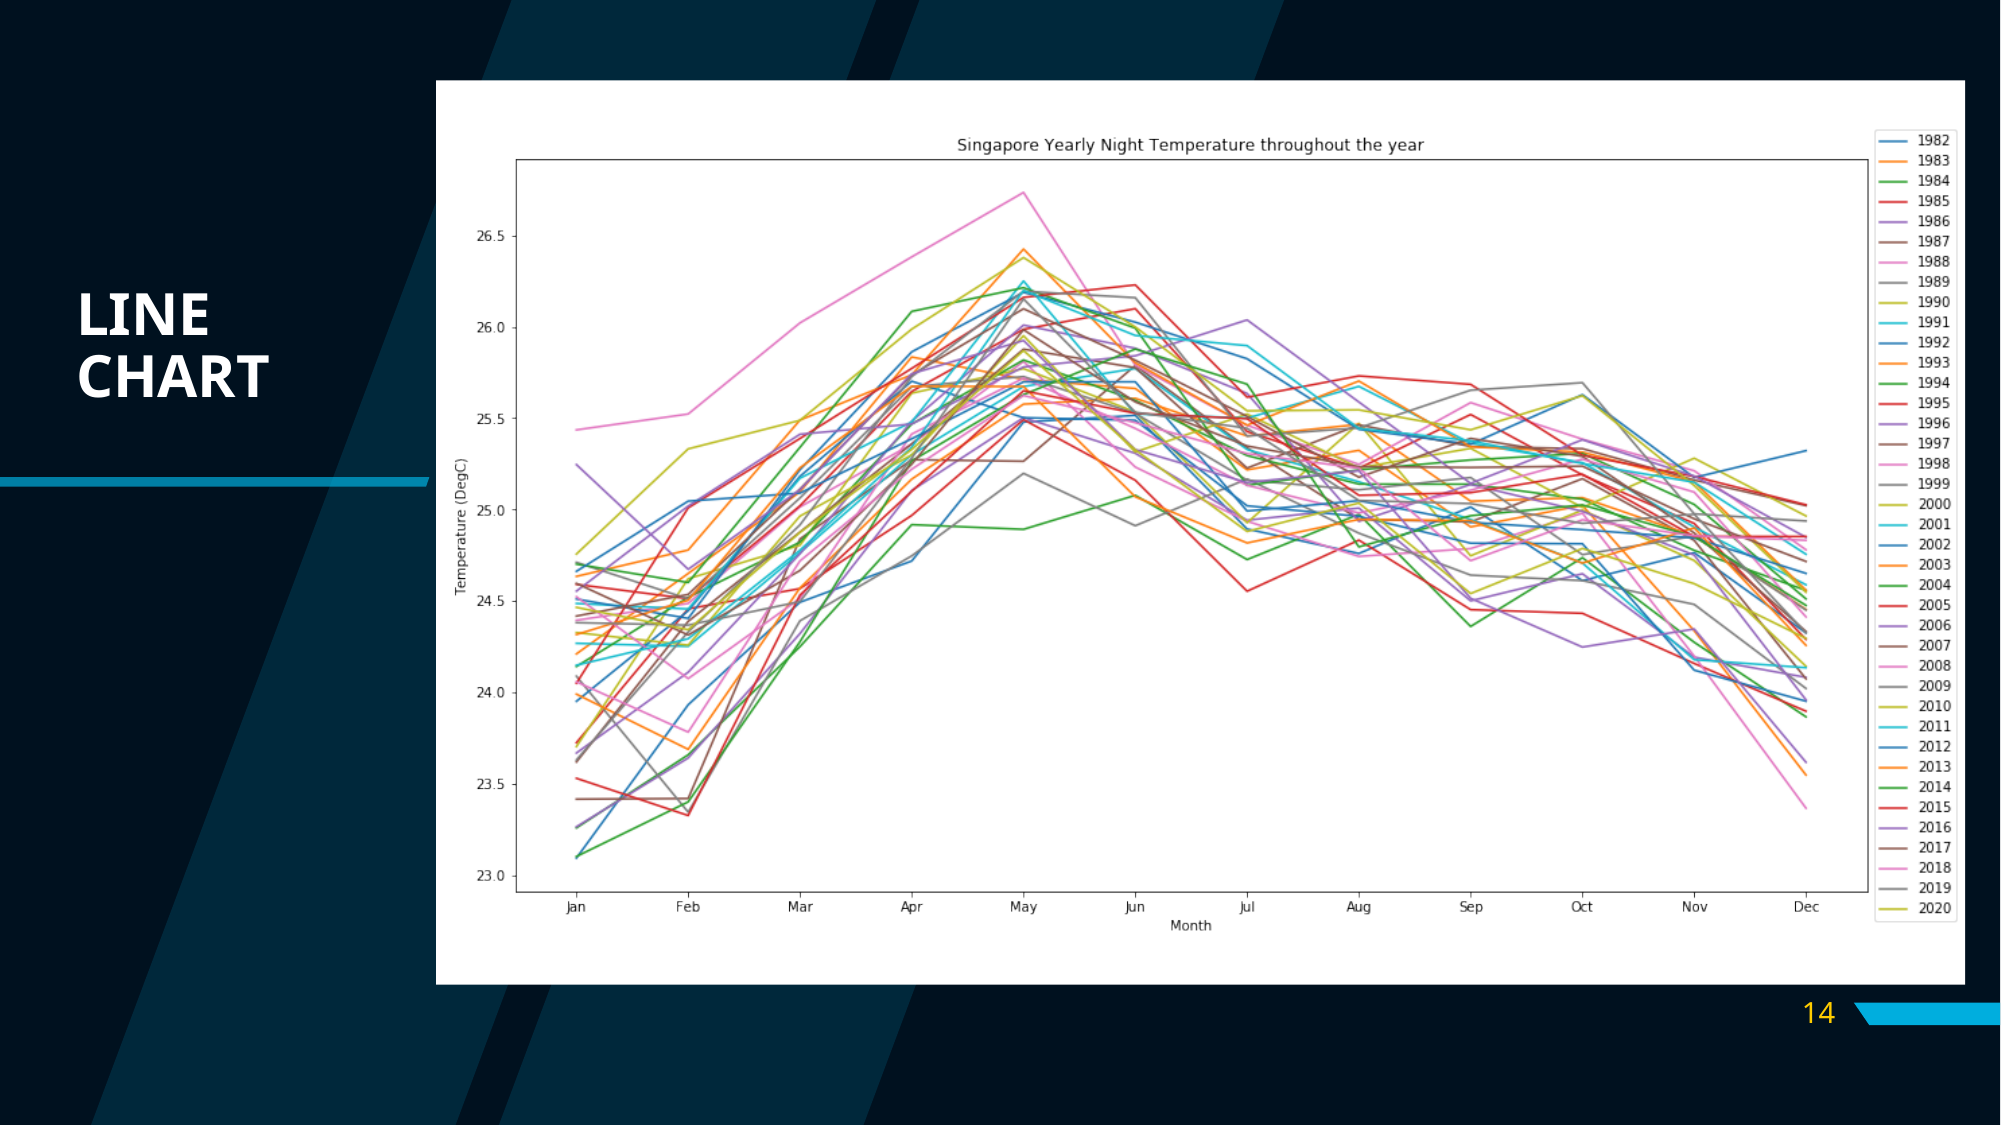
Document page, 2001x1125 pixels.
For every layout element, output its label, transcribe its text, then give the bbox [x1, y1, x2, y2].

title LINE CHART [60, 222, 447, 473]
slide_number 14 [1760, 984, 1851, 1045]
text_box [436, 80, 1966, 222]
text_box [436, 473, 1966, 985]
picture [447, 120, 1966, 943]
